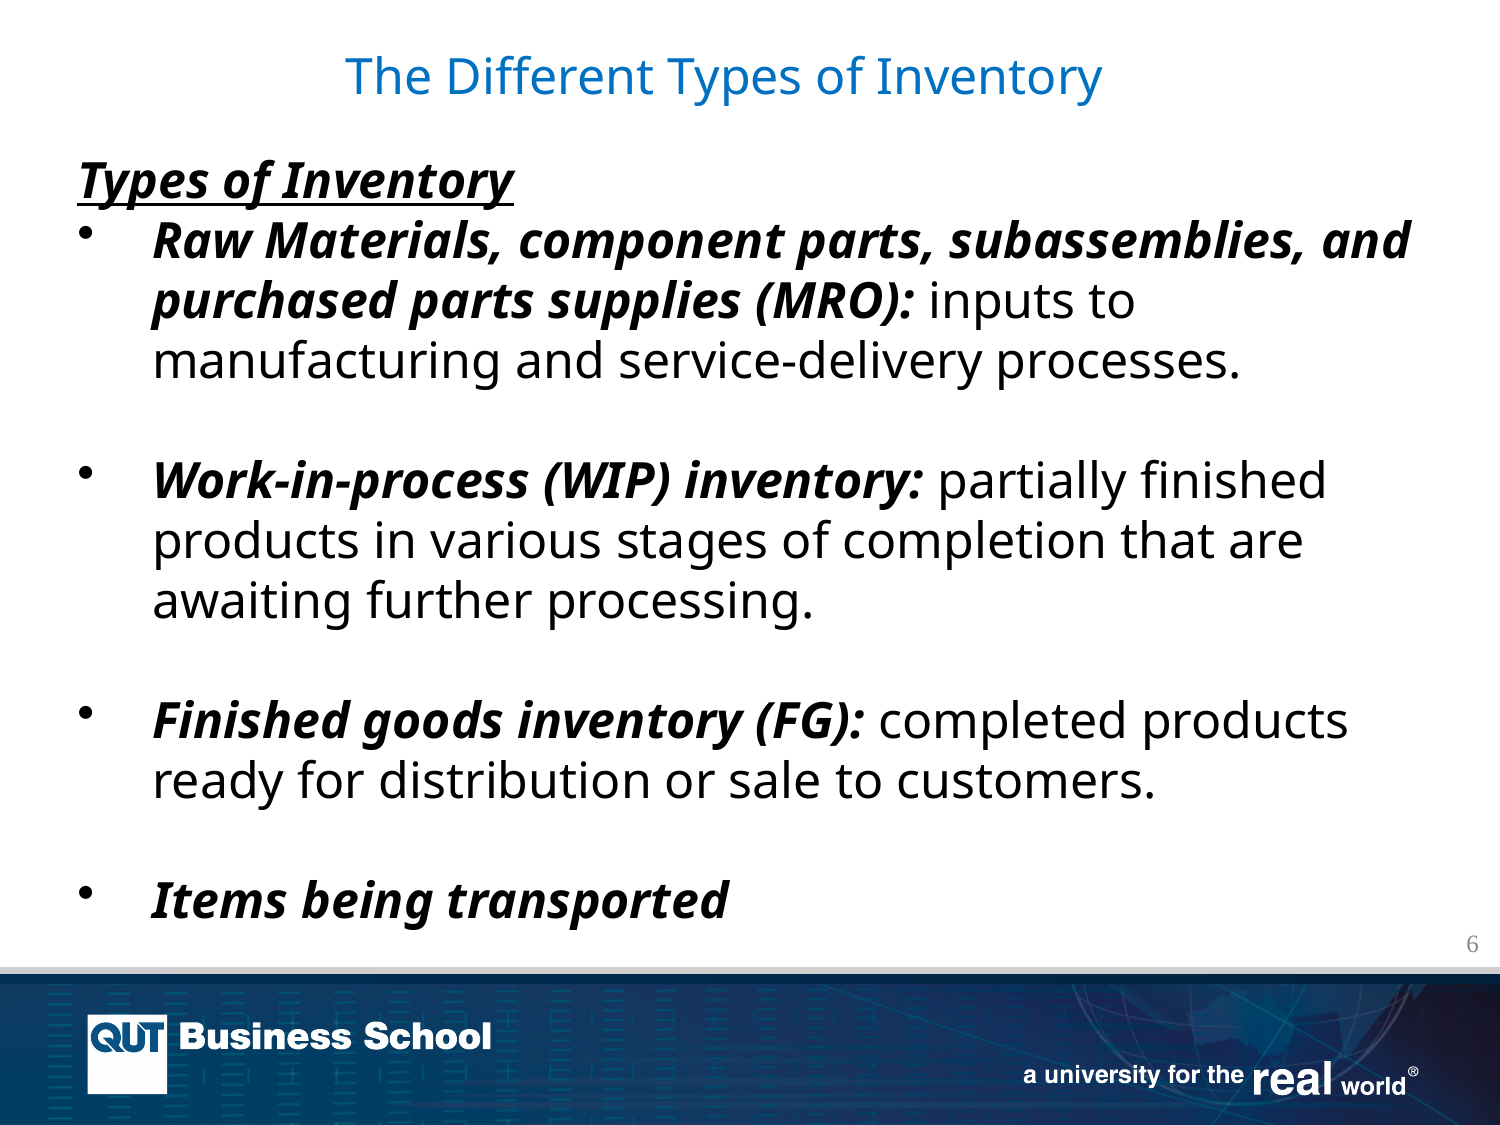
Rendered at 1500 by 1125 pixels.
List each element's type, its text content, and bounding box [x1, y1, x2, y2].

text_box The Different Types of Inventory [0, 37, 1463, 113]
picture [0, 984, 1500, 1125]
text_box 6 [1143, 912, 1494, 973]
text_box Types of Inventory Raw Materials, component parts, subassemblies, and purchased parts supplies (MRO): inputs to manufacturing and service-delivery processes. Work-in-process (WIP) inventory: partially finished products in various stages of completion that are awaiting further processing. Finished goods inventory (FG): completed products ready for distribution or sale to customers. Items being transported [62, 141, 1463, 937]
